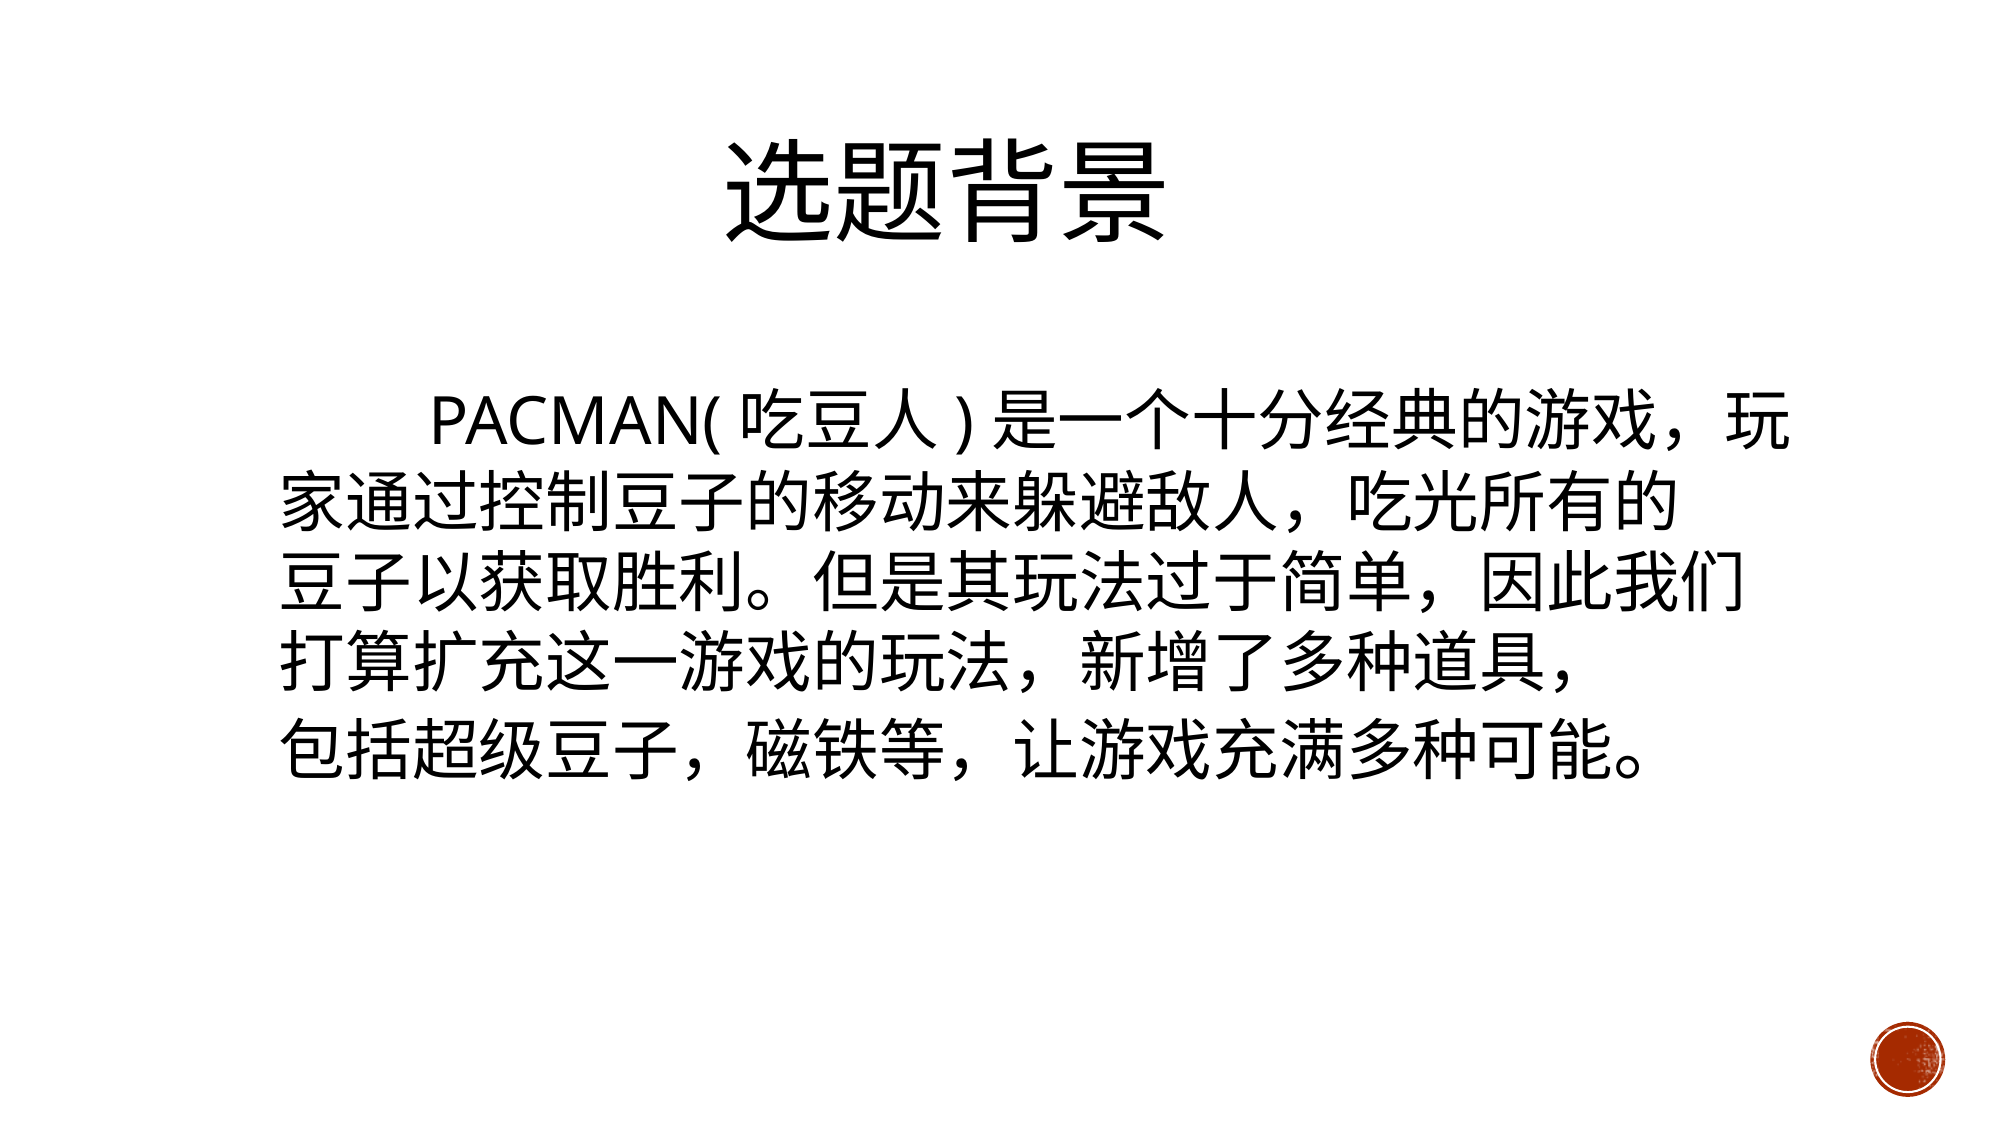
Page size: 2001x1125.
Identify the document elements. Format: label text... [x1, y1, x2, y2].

text_box PACMAN(吃豆人)是一个十分经典的游戏，玩家通过控制豆子的移动来躲避敌人，吃光所有的 豆子以获取胜利。但是其玩法过于简单，因此我们打算扩充这一游戏的玩法，新增了多种道具， 包括超级豆子，磁铁等，让游戏充满多种可能。 [263, 362, 1825, 842]
title 选题背景 [121, 64, 1772, 329]
